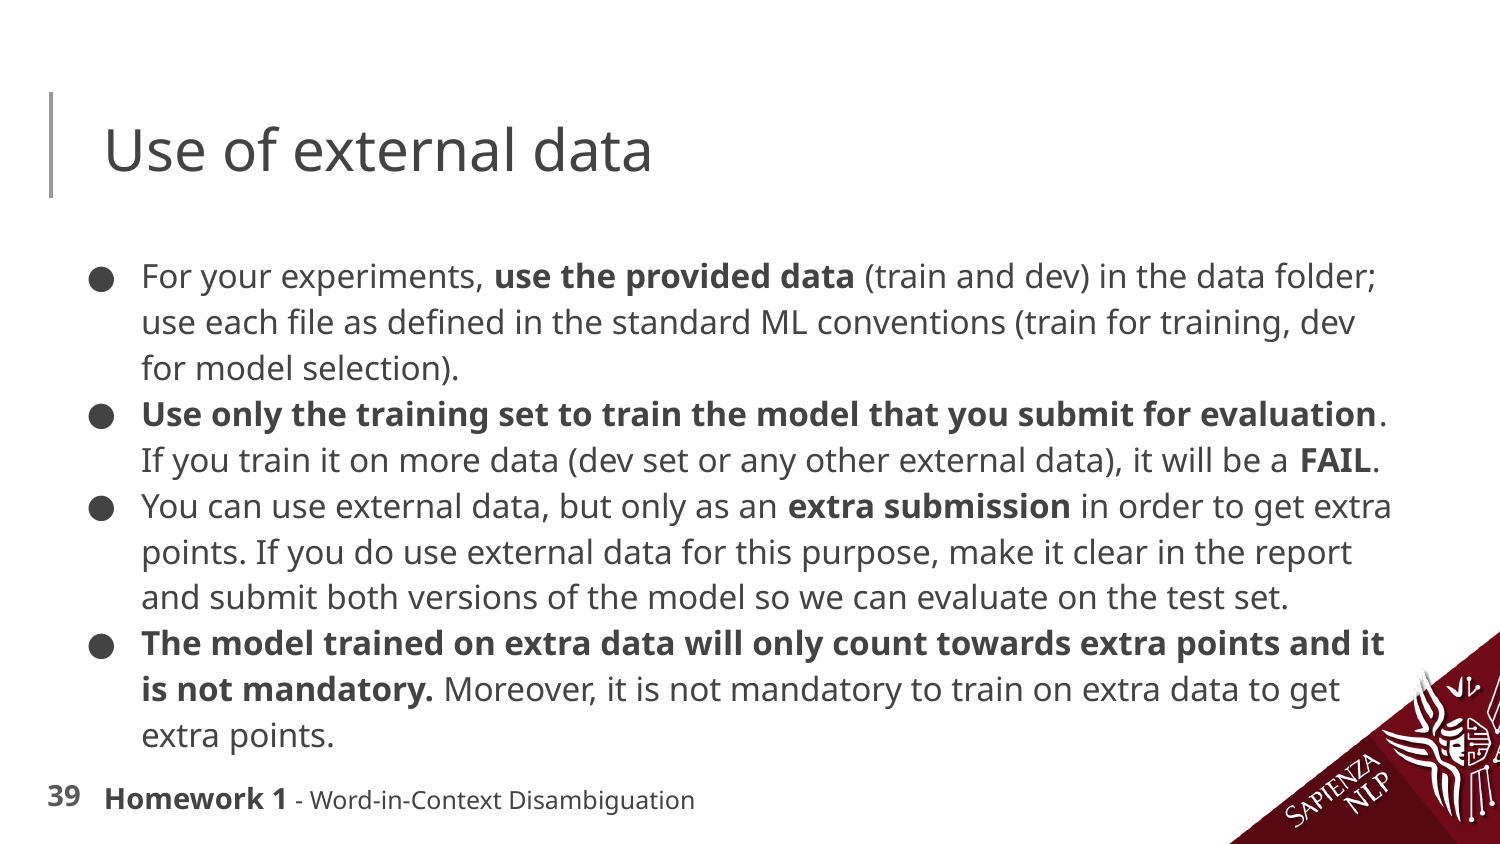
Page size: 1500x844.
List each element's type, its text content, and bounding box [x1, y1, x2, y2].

title Homework 1 - Word-in-Context Disambiguation [89, 764, 1230, 830]
picture [1229, 631, 1500, 844]
title Use of external data [89, 98, 1449, 192]
text_box For your experiments, use the provided data (train and dev) in the data folder; use each file as defined in the standard ML conventions (train for training, dev for model selection). Use only the training set to train the model that you submit for evaluation. If you train it on more data (dev set or any other external data), it will be a FAIL. You can use external data, but only as an extra submission in order to get extra points. If you do use external data for this purpose, make it clear in the report and submit both versions of the model so we can evaluate on the test set. The model trained on extra data will only count towards extra points and it is not mandatory. Moreover, it is not mandatory to train on extra data to get extra points. [51, 234, 1419, 804]
